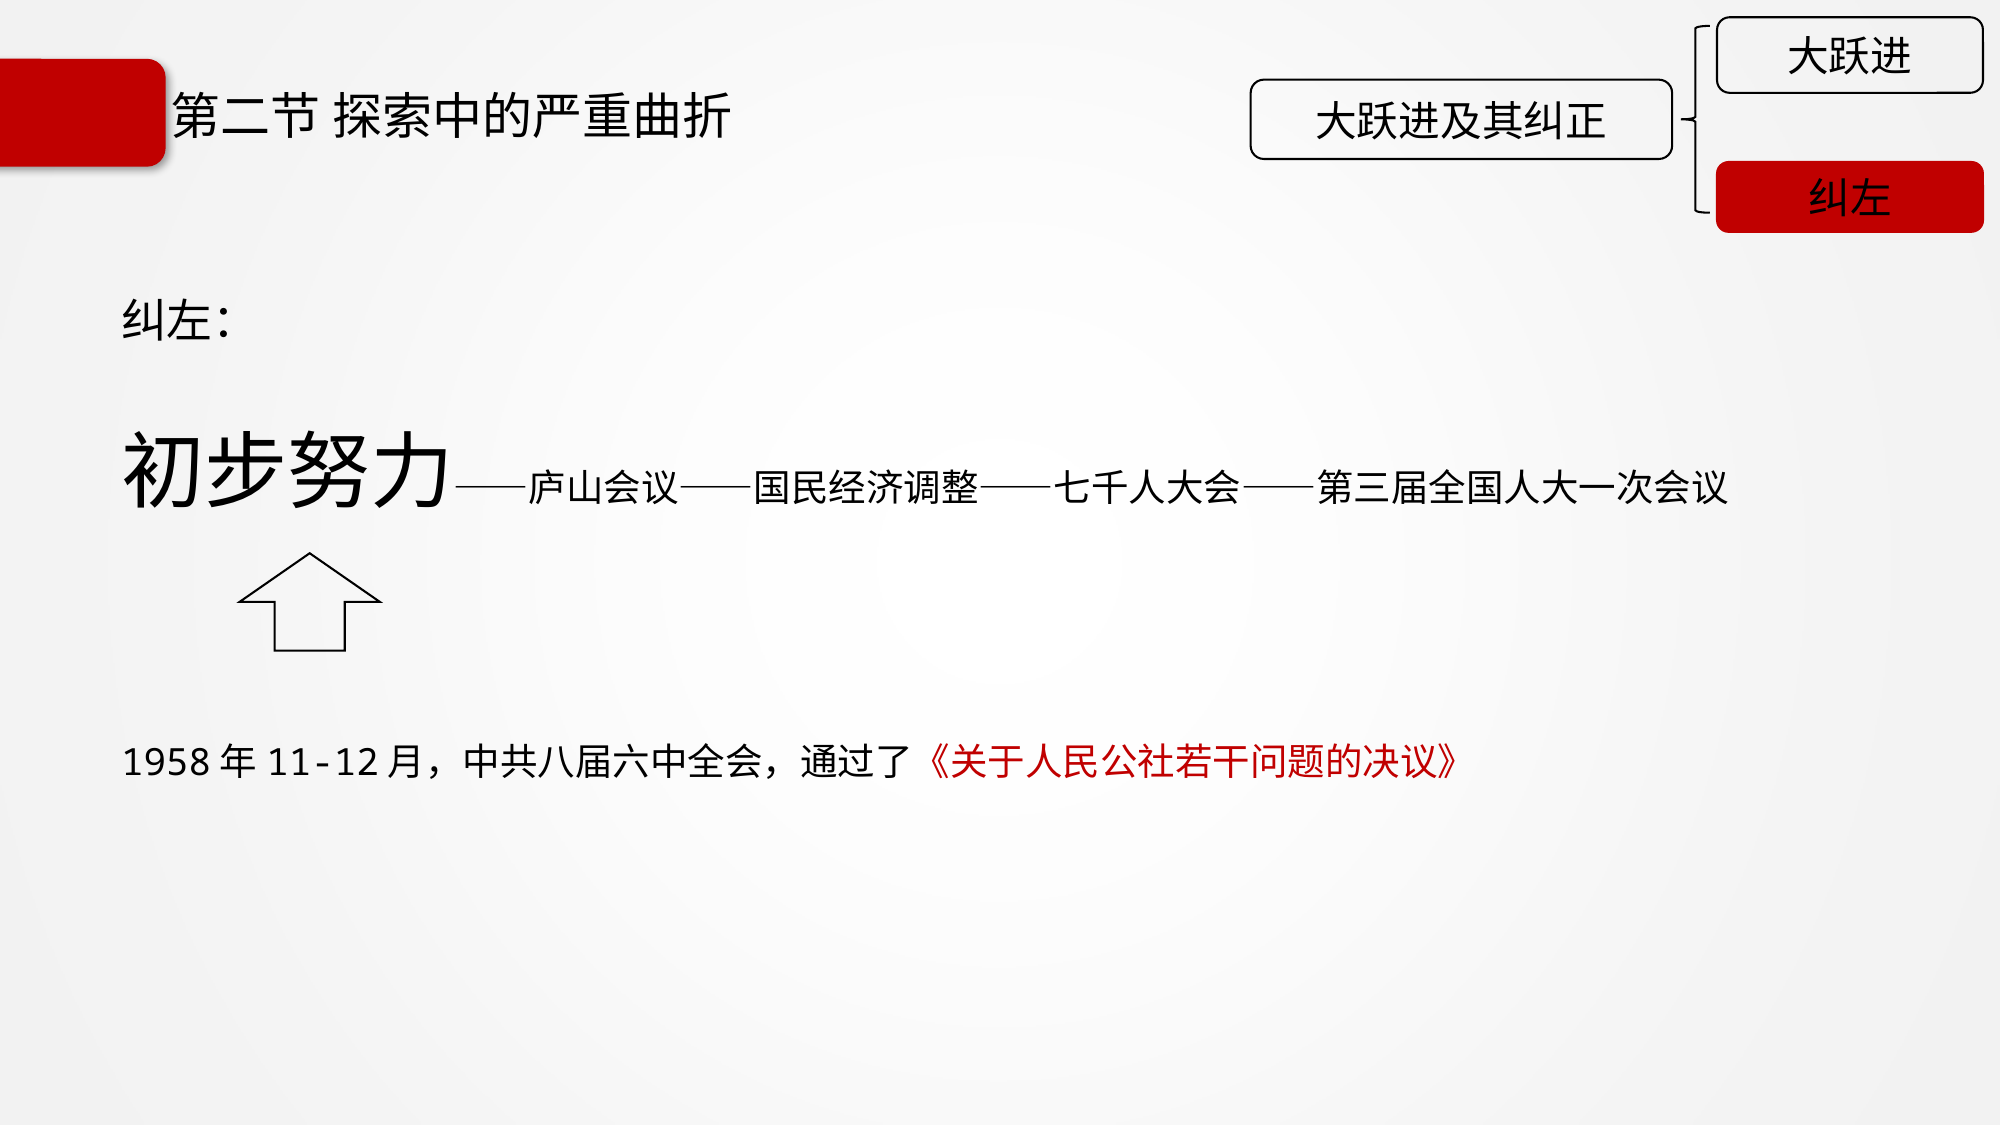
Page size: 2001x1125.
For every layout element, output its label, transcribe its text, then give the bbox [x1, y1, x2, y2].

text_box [1250, 17, 1984, 232]
text_box [236, 551, 384, 652]
title 第二节 探索中的严重曲折 [155, 73, 925, 163]
list 纠左： 初步努力——庐山会议——国民经济调整——七千人大会——第三届全国人大一次会议 1958年11-12月，中共八届六中全会，通过了《关于人民公社若干问题的决议》 [105, 257, 1831, 897]
picture [0, 0, 2000, 1125]
